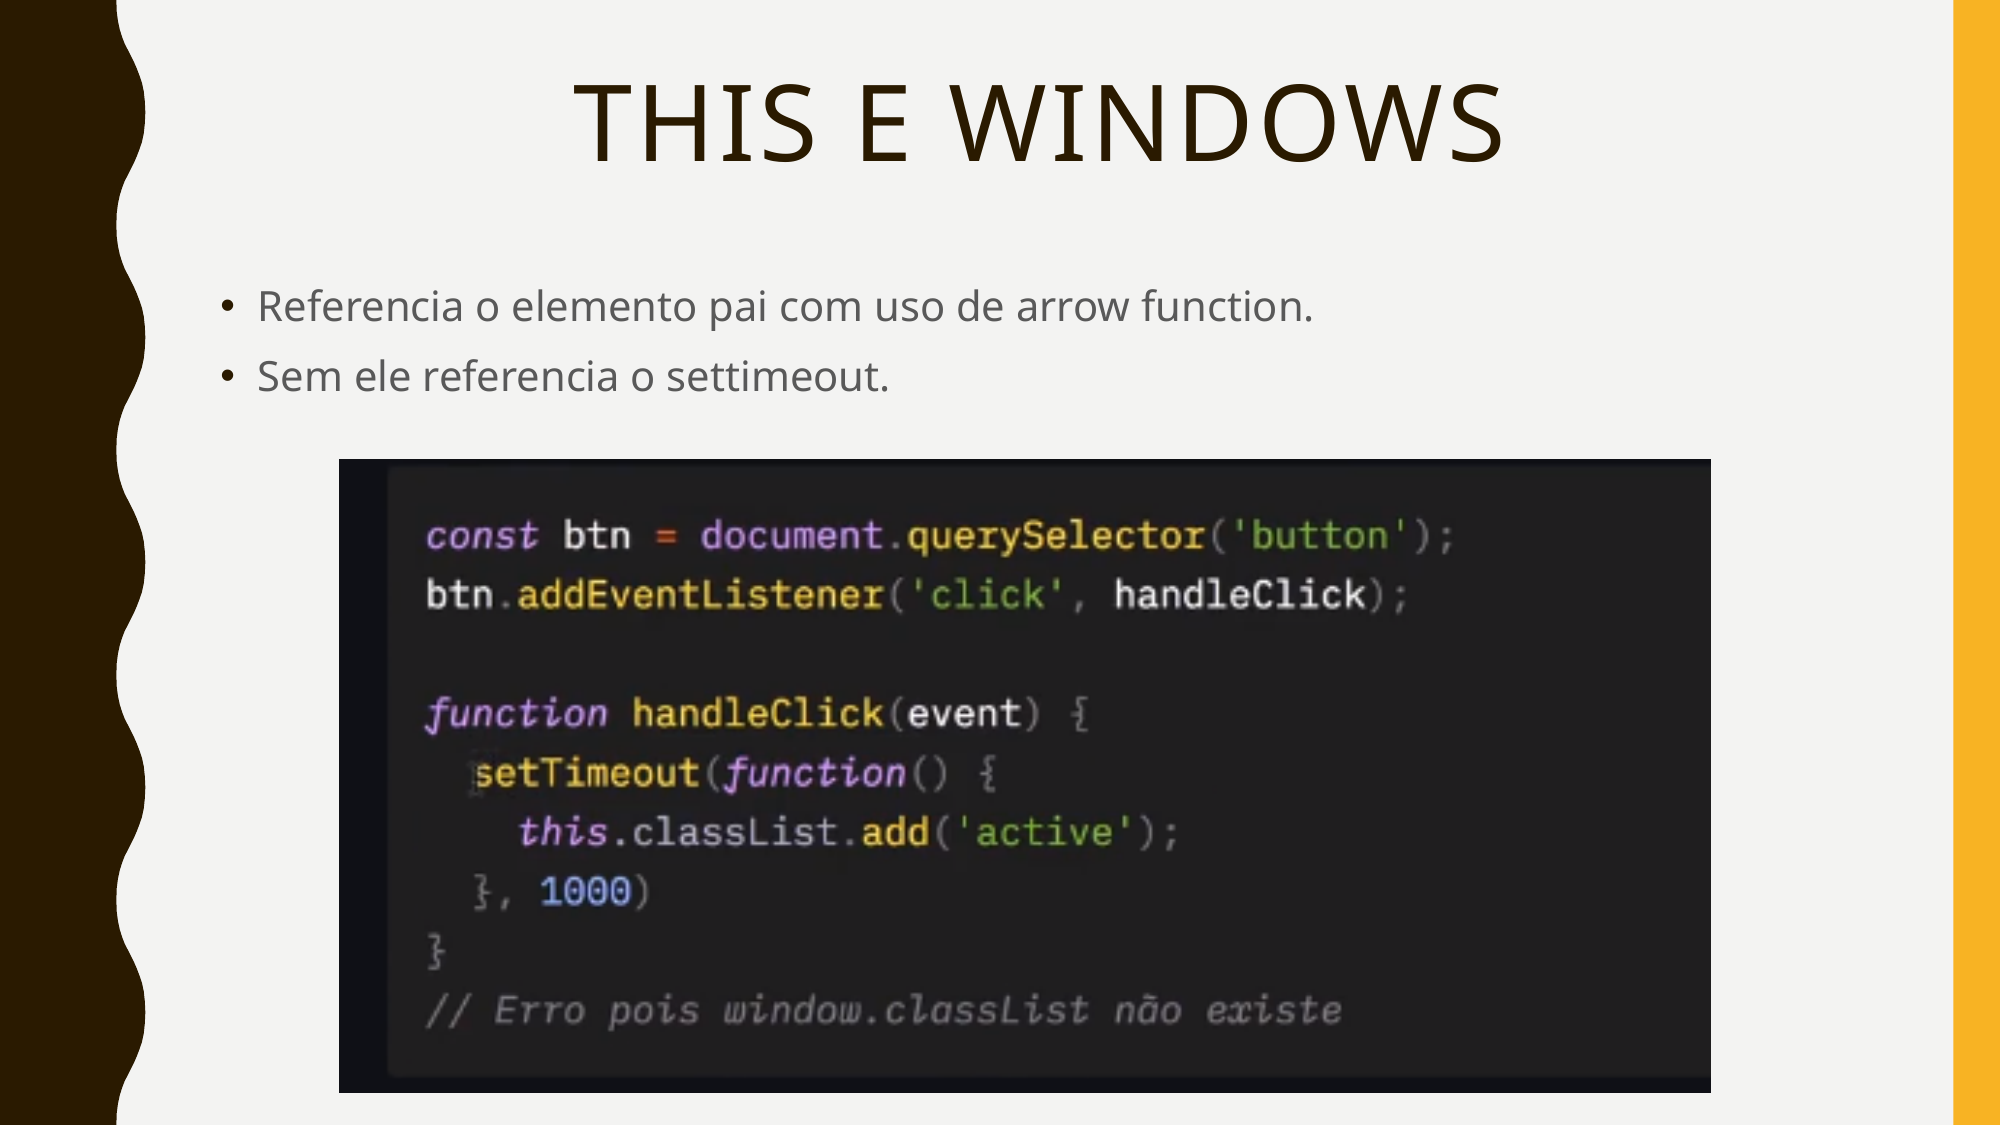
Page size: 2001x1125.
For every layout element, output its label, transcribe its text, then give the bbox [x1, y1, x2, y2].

title This e windows [205, 62, 1875, 267]
list Referencia o elemento pai com uso de arrow function. Sem ele referencia o settimeout. [205, 267, 1875, 858]
picture [339, 459, 1711, 1093]
